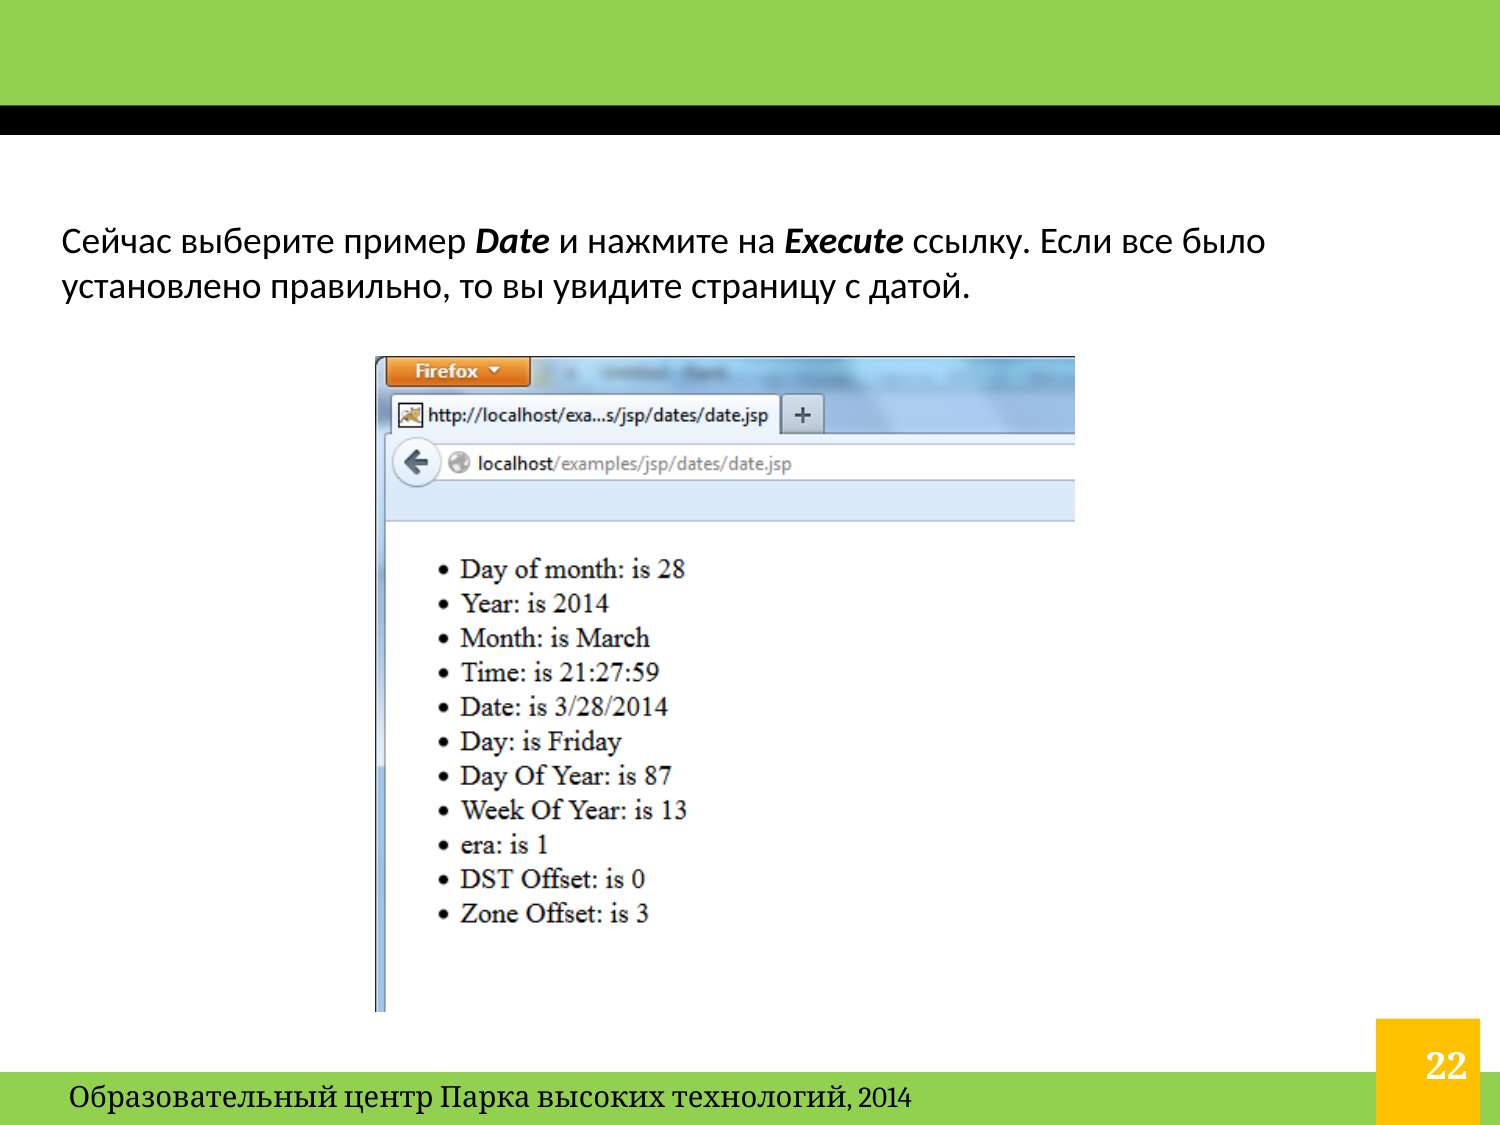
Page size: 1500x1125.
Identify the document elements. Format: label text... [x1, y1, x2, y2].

picture [374, 356, 1076, 1012]
slide_number 22 [1393, 1035, 1500, 1095]
text_box Сейчас выберите пример Date и нажмите на Execute ссылку. Если все было установлено правильно, то вы увидите страницу с датой. [46, 208, 1465, 314]
